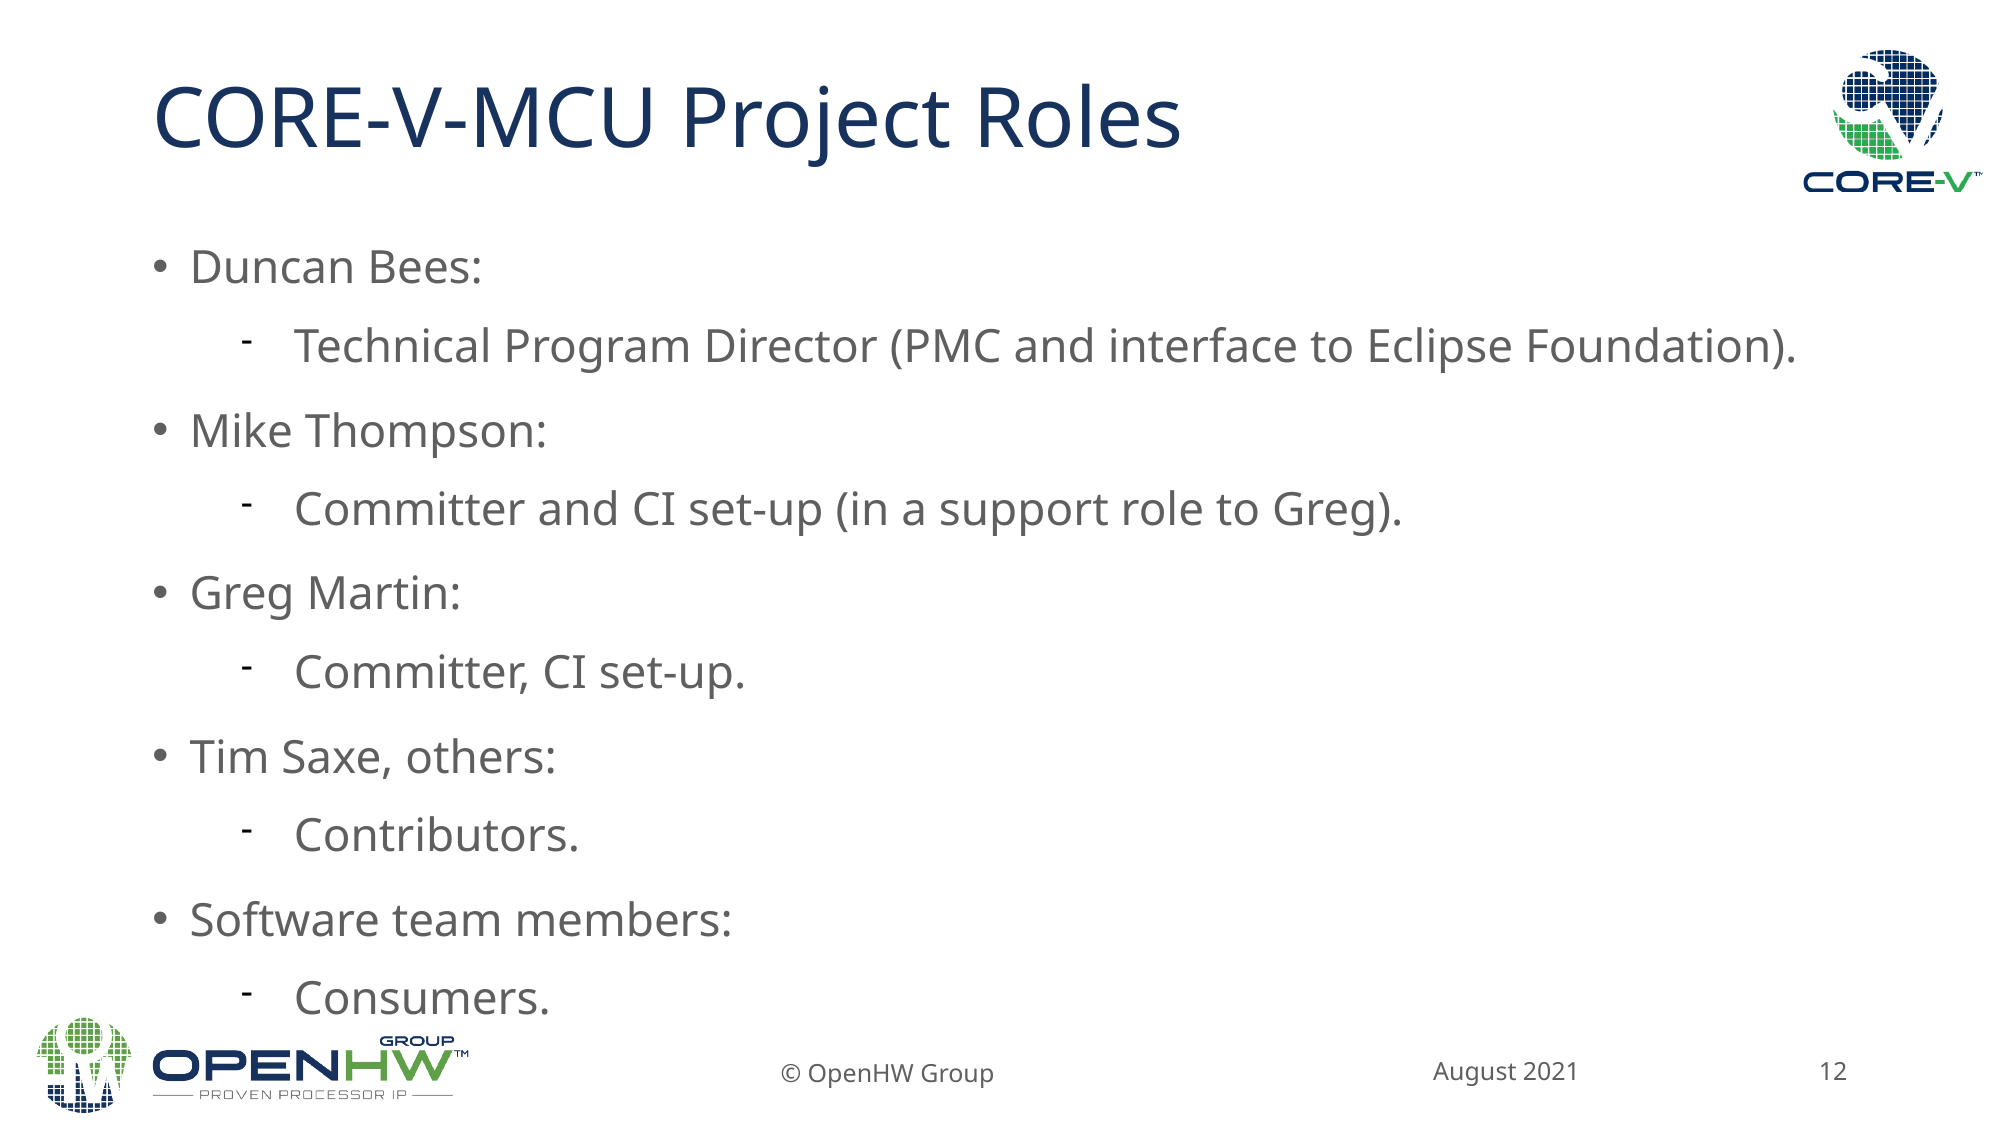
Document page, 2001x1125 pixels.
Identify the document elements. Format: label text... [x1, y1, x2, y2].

text_box Duncan Bees: Technical Program Director (PMC and interface to Eclipse Foundation). Mike Thompson: Committer and CI set-up (in a support role to Greg). Greg Martin: Committer, CI set-up. Tim Saxe, others: Contributors. Software team members: Consumers. [137, 236, 1925, 990]
text_box August 2021 [1335, 1040, 1678, 1101]
text_box © OpenHW Group [550, 1042, 1226, 1102]
text_box <number> [1782, 1042, 1863, 1103]
text_box CORE-V-MCU Project Roles [137, 59, 1804, 181]
picture [32, 1013, 473, 1117]
